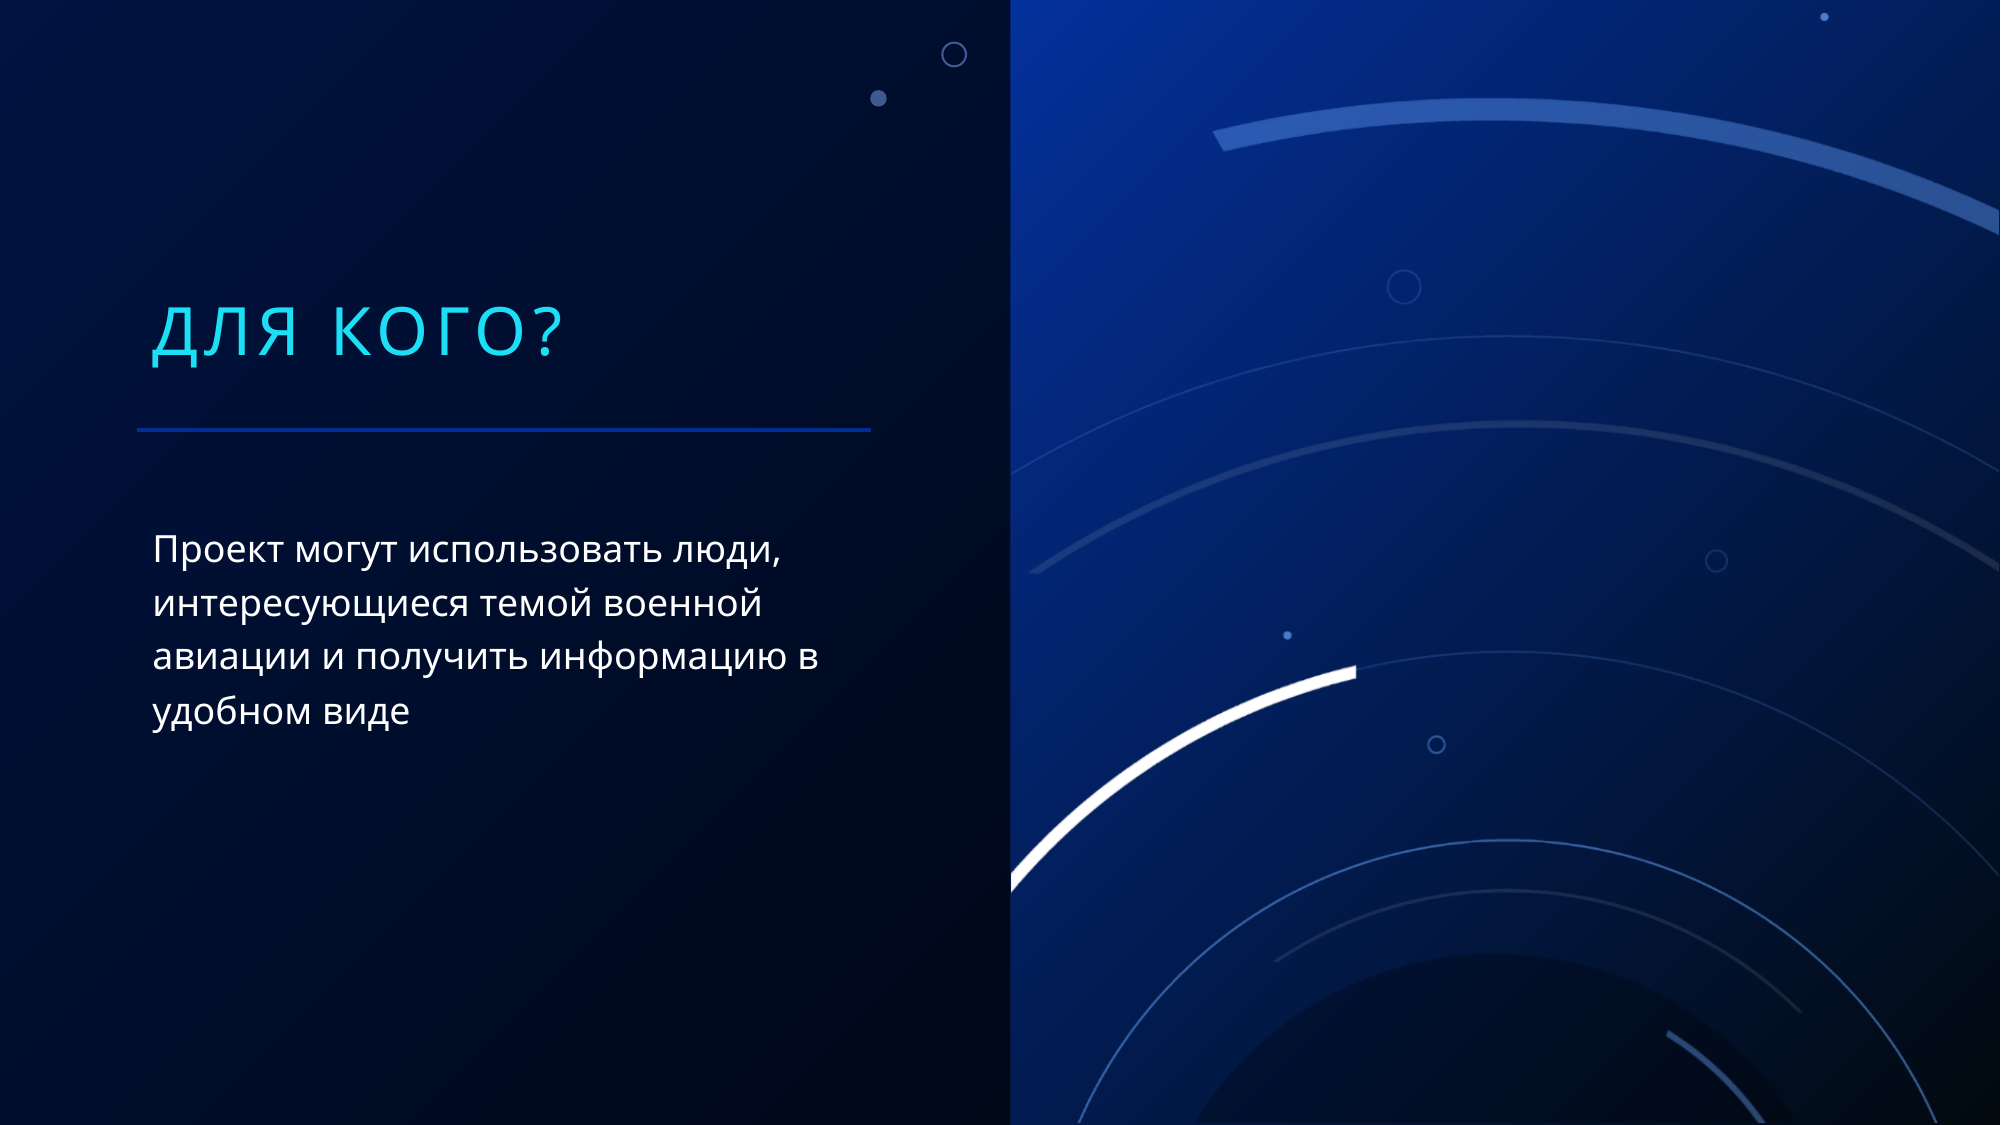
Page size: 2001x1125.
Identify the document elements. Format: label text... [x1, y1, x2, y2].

title Для кого? [137, 59, 871, 378]
list Проект могут использовать люди, интересующиеся темой военной авиации и получить информацию в удобном виде [137, 508, 871, 1067]
picture [1011, 0, 1999, 1123]
